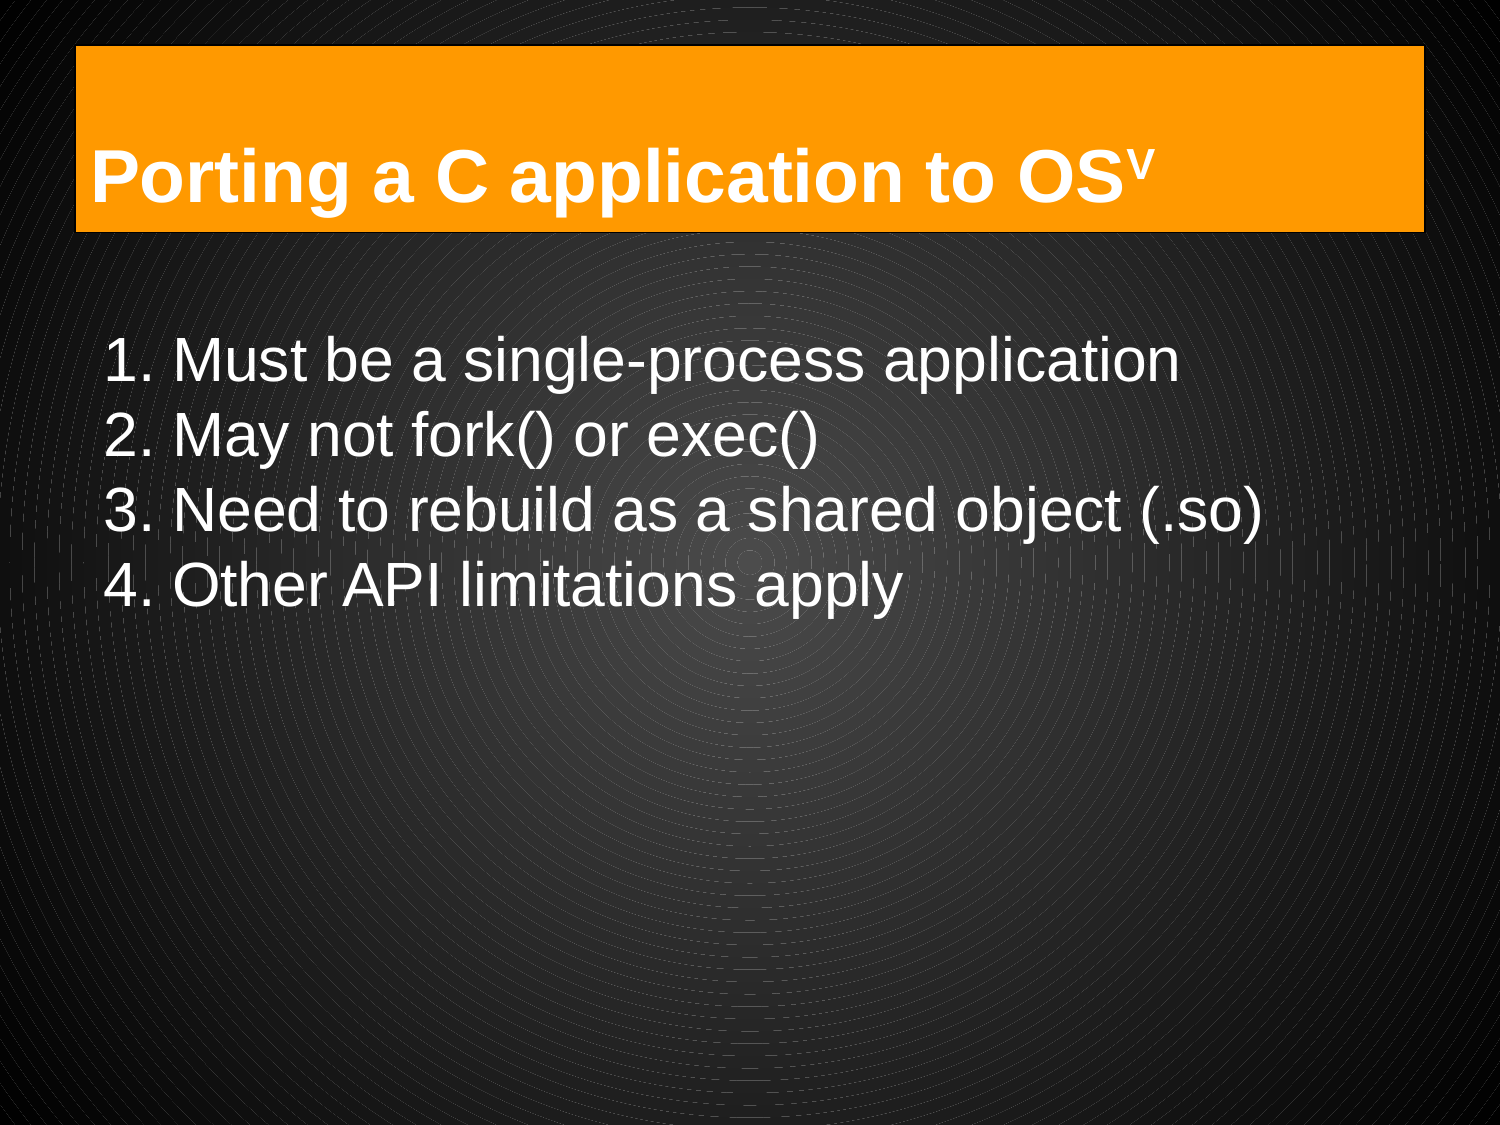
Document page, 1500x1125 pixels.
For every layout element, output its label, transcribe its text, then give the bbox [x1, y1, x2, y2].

text_box Must be a single-process application May not fork() or exec() Need to rebuild as a shared object (.so) Other API limitations apply [82, 304, 1433, 1067]
title Porting a C application to OSV [75, 45, 1425, 233]
